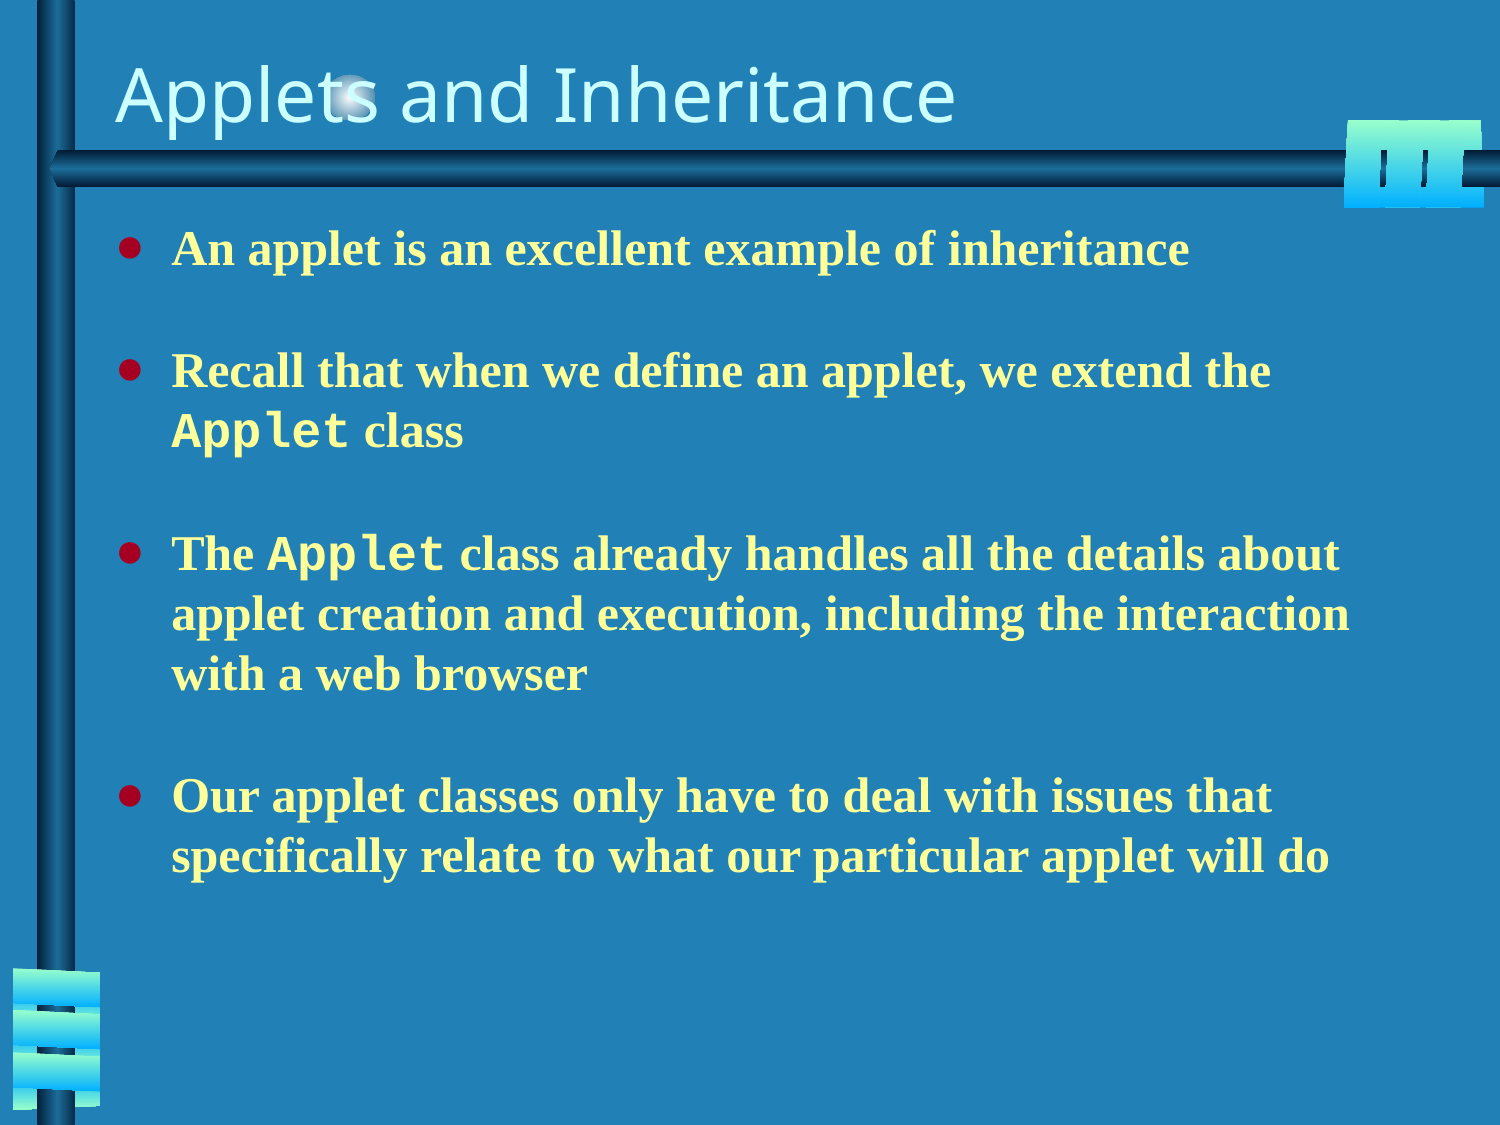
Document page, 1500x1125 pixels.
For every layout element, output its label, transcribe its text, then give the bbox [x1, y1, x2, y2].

title Applets and Inheritance [100, 32, 1345, 145]
list An applet is an excellent example of inheritance Recall that when we define an applet, we extend the Applet class The Applet class already handles all the details about applet creation and execution, including the interaction with a web browser Our applet classes only have to deal with issues that specifically relate to what our particular applet will do [99, 207, 1463, 1013]
